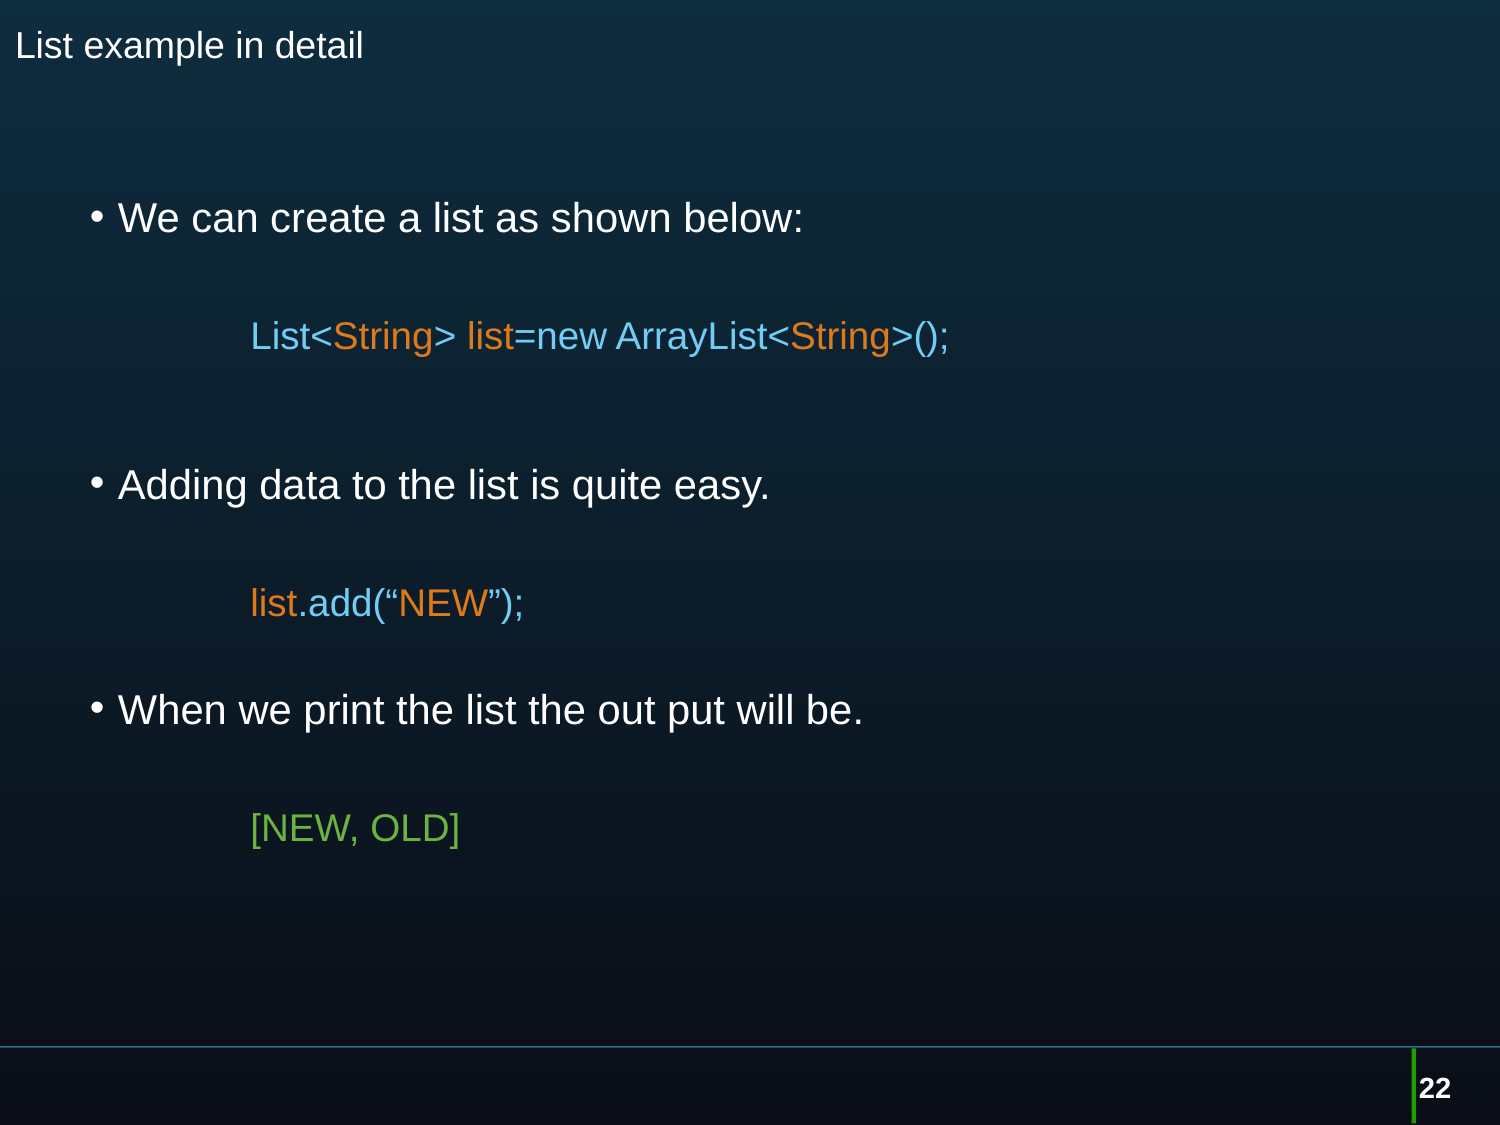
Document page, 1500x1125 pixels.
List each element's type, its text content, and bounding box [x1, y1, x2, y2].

title List example in detail [0, 0, 1125, 88]
list We can create a list as shown below: List<String> list=new ArrayList<String>(); [75, 183, 1375, 388]
slide_number 22 [1404, 1062, 1500, 1100]
text_box Adding data to the list is quite easy. list.add(“NEW”); [75, 450, 1375, 675]
text_box When we print the list the out put will be. [NEW, OLD] [75, 675, 1375, 938]
